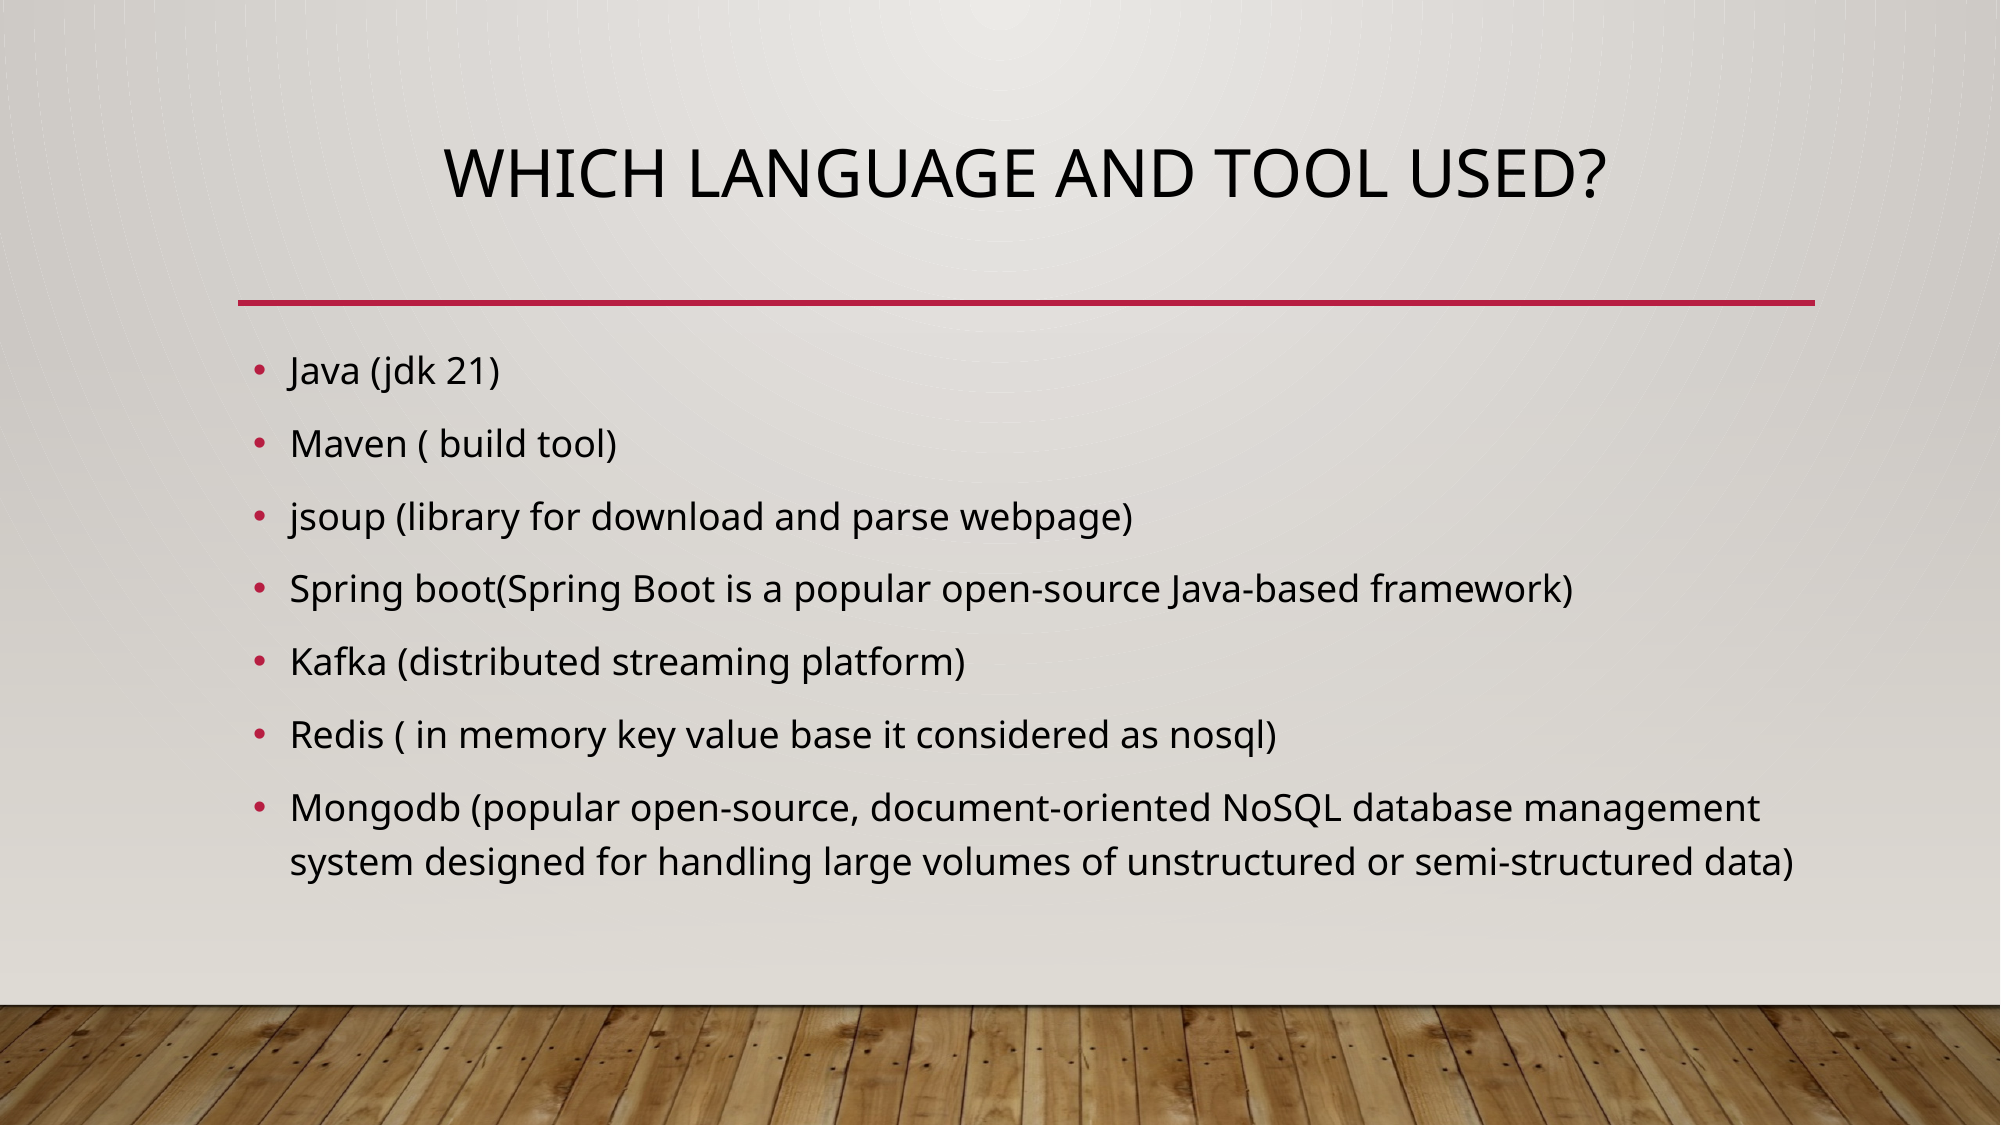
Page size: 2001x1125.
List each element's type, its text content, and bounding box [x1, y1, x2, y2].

list Java (jdk 21) Maven ( build tool) jsoup (library for download and parse webpage) Spring boot(Spring Boot is a popular open-source Java-based framework) Kafka (distributed streaming platform) Redis ( in memory key value base it considered as nosql) Mongodb (popular open-source, document-oriented NoSQL database management system designed for handling large volumes of unstructured or semi-structured data) [238, 330, 1814, 897]
picture [0, 1005, 2000, 1125]
title Which language and tool used? [238, 131, 1814, 305]
